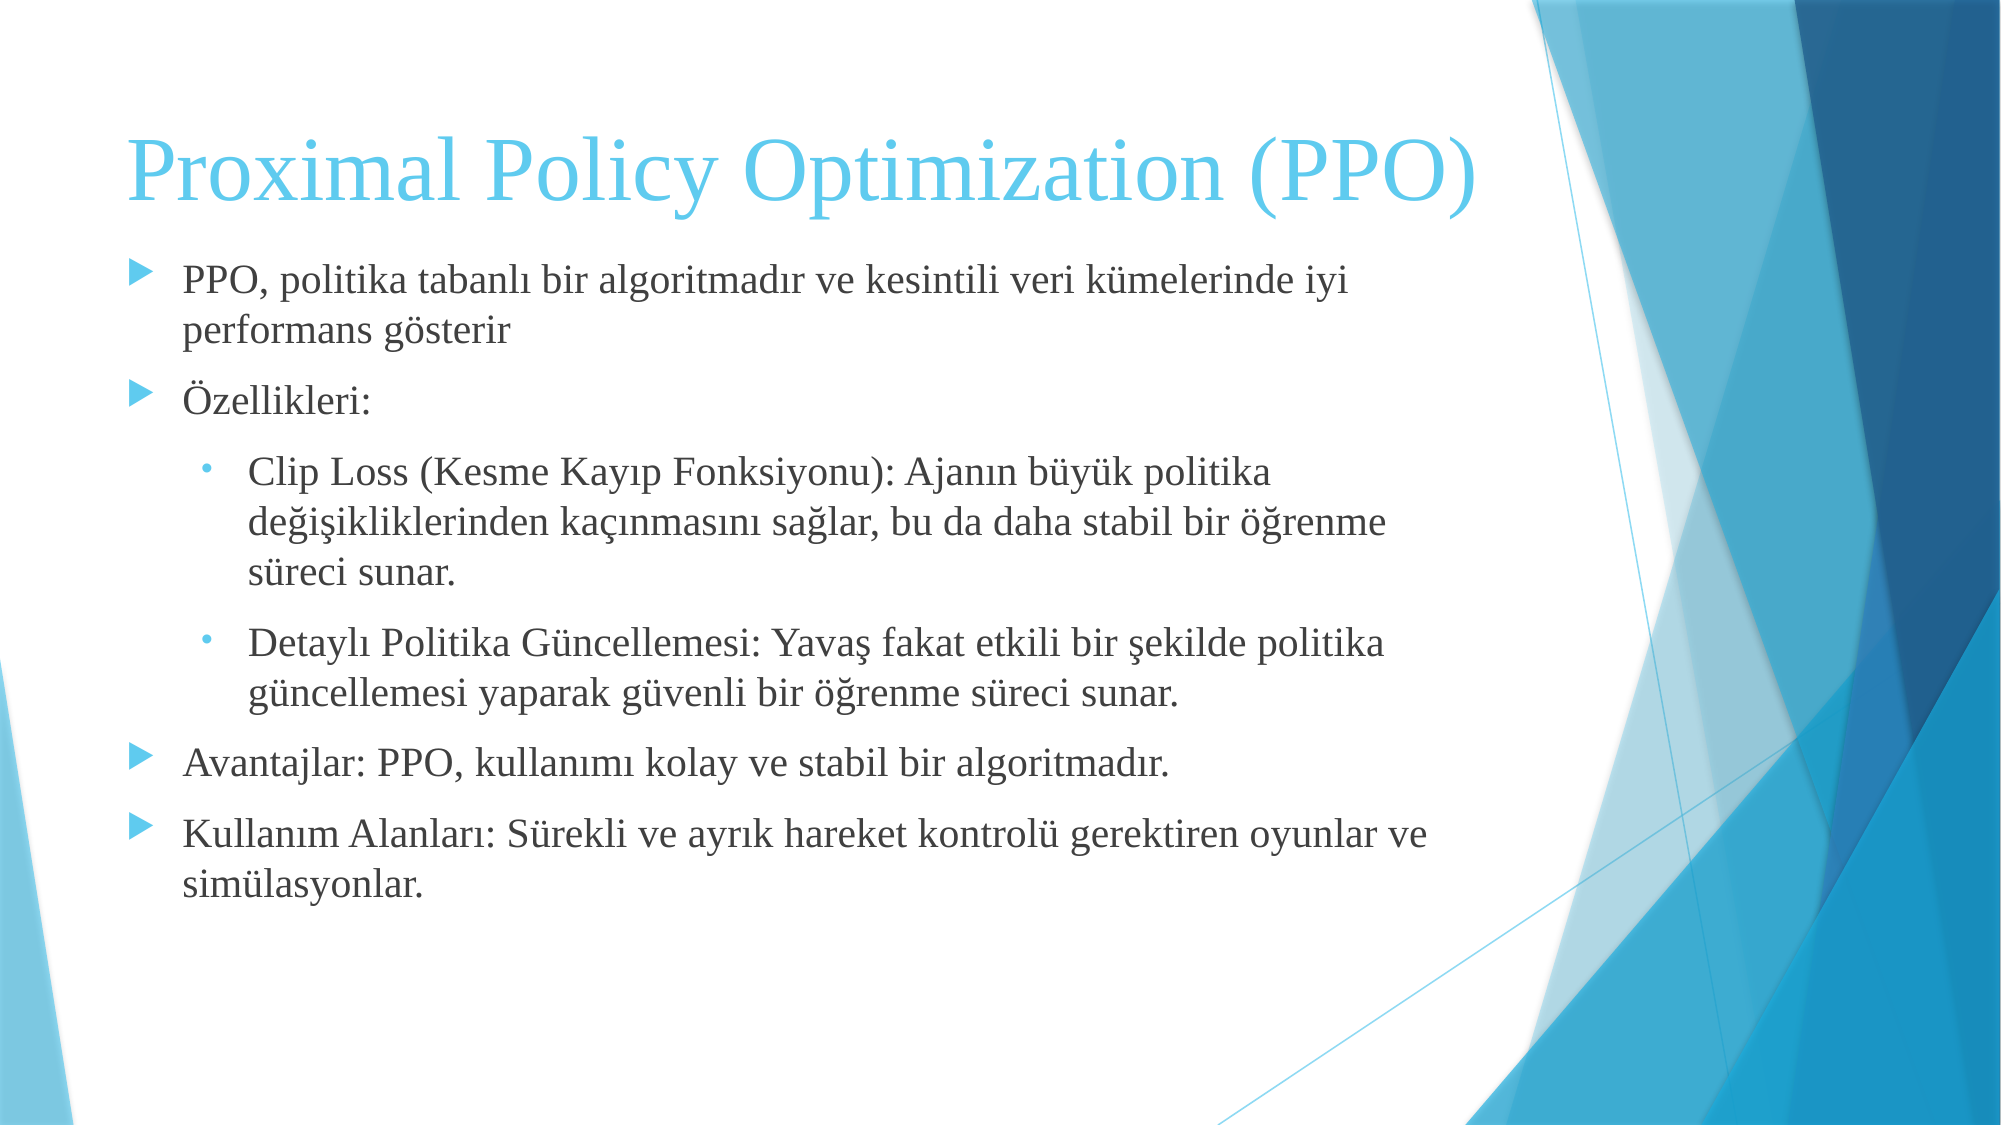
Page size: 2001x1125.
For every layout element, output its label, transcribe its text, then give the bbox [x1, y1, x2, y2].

title Proximal Policy Optimization (PPO) [111, 101, 1522, 244]
list PPO, politika tabanlı bir algoritmadır ve kesintili veri kümelerinde iyi performans gösterir Özellikleri: Clip Loss (Kesme Kayıp Fonksiyonu): Ajanın büyük politika değişikliklerinden kaçınmasını sağlar, bu da daha stabil bir öğrenme süreci sunar. Detaylı Politika Güncellemesi: Yavaş fakat etkili bir şekilde politika güncellemesi yaparak güvenli bir öğrenme süreci sunar. Avantajlar: PPO, kullanımı kolay ve stabil bir algoritmadır. Kullanım Alanları: Sürekli ve ayrık hareket kontrolü gerektiren oyunlar ve simülasyonlar. [111, 244, 1522, 933]
